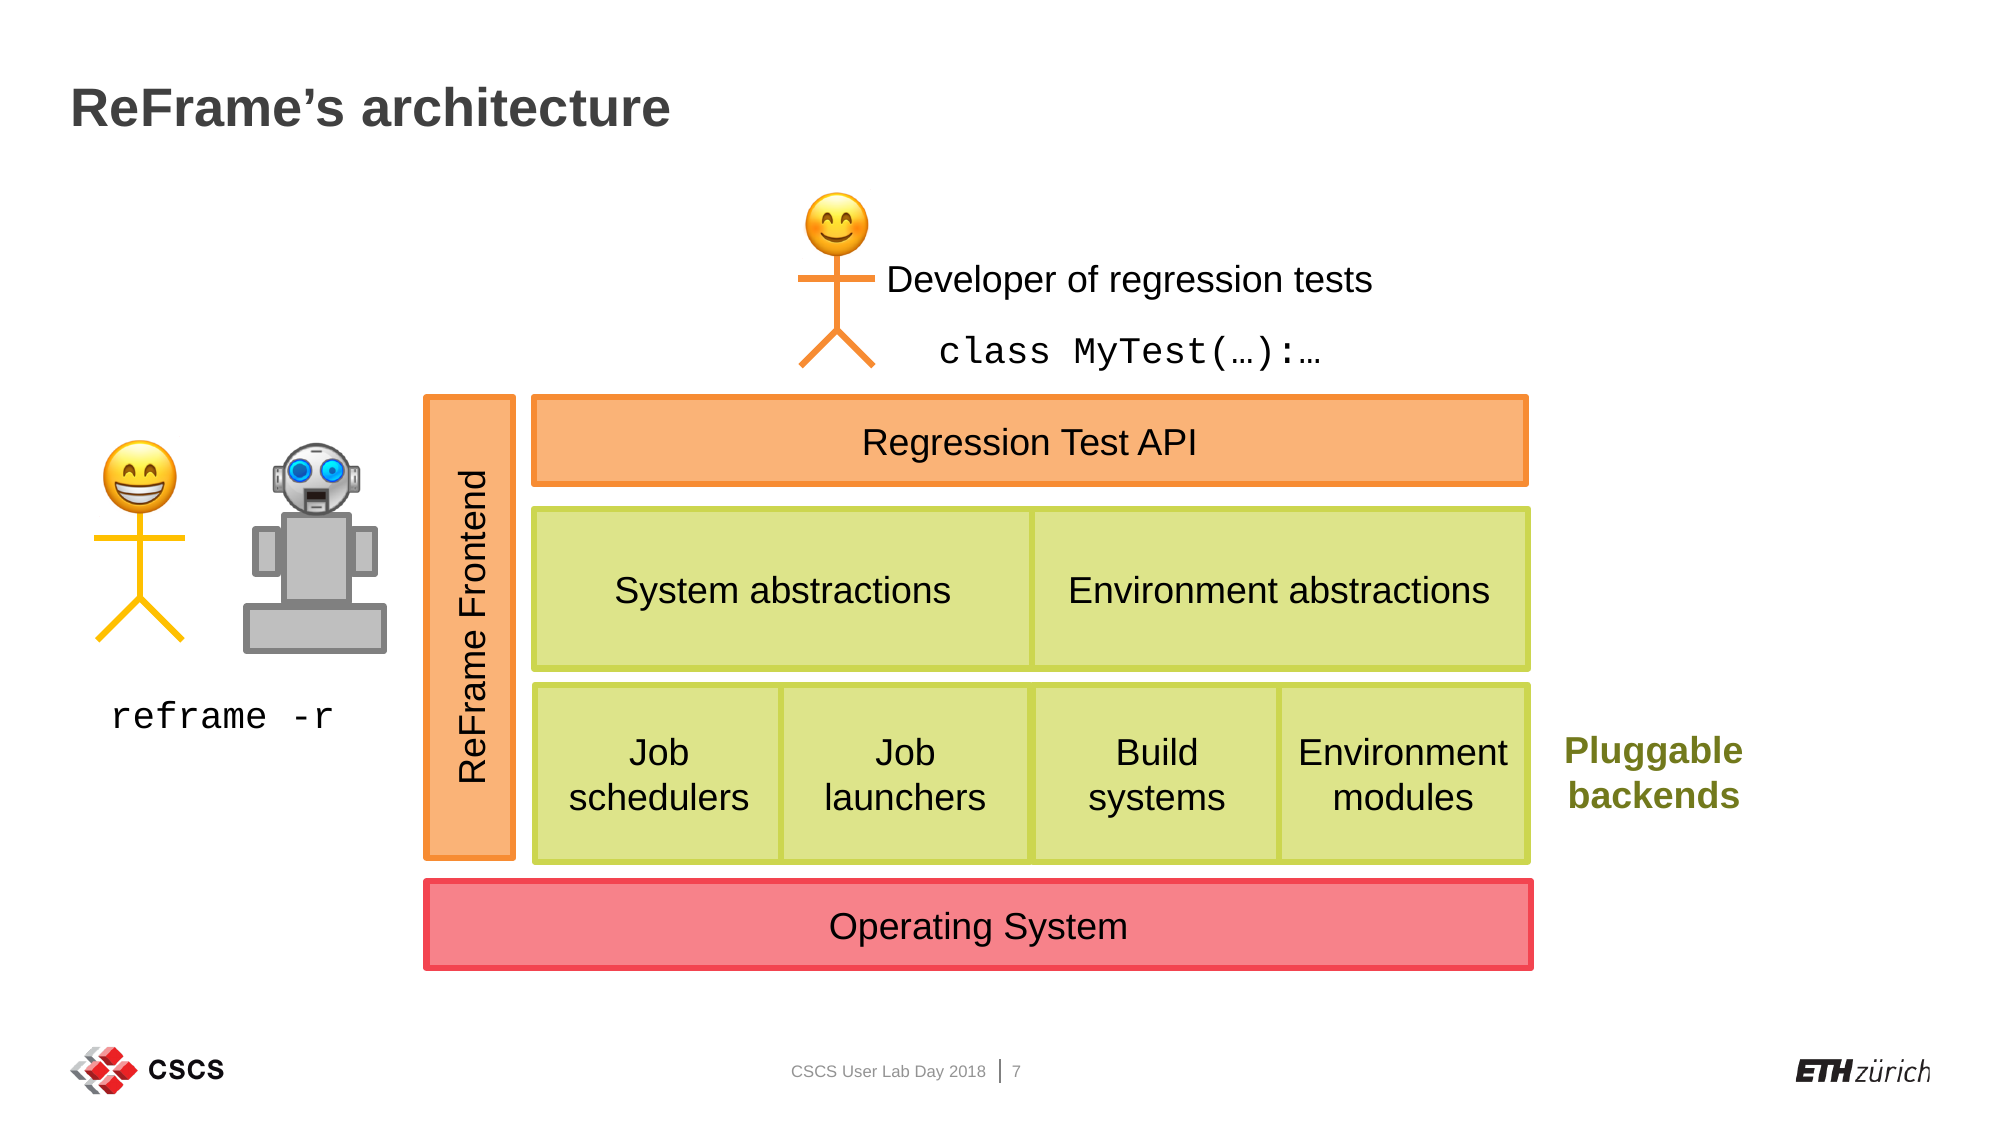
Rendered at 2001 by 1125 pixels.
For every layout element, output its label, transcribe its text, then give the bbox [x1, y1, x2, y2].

slide_number 7 [999, 1059, 1063, 1083]
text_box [426, 396, 1779, 969]
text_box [246, 433, 385, 652]
text_box Developer of regression tests [876, 241, 1426, 315]
text_box class MyTest(…):… [834, 315, 1426, 386]
text_box reframe -r [82, 677, 363, 751]
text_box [792, 189, 876, 374]
title ReFrame’s architecture [70, 7, 1930, 149]
footer CSCS User Lab Day 2018 [322, 1059, 998, 1083]
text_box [88, 436, 186, 650]
